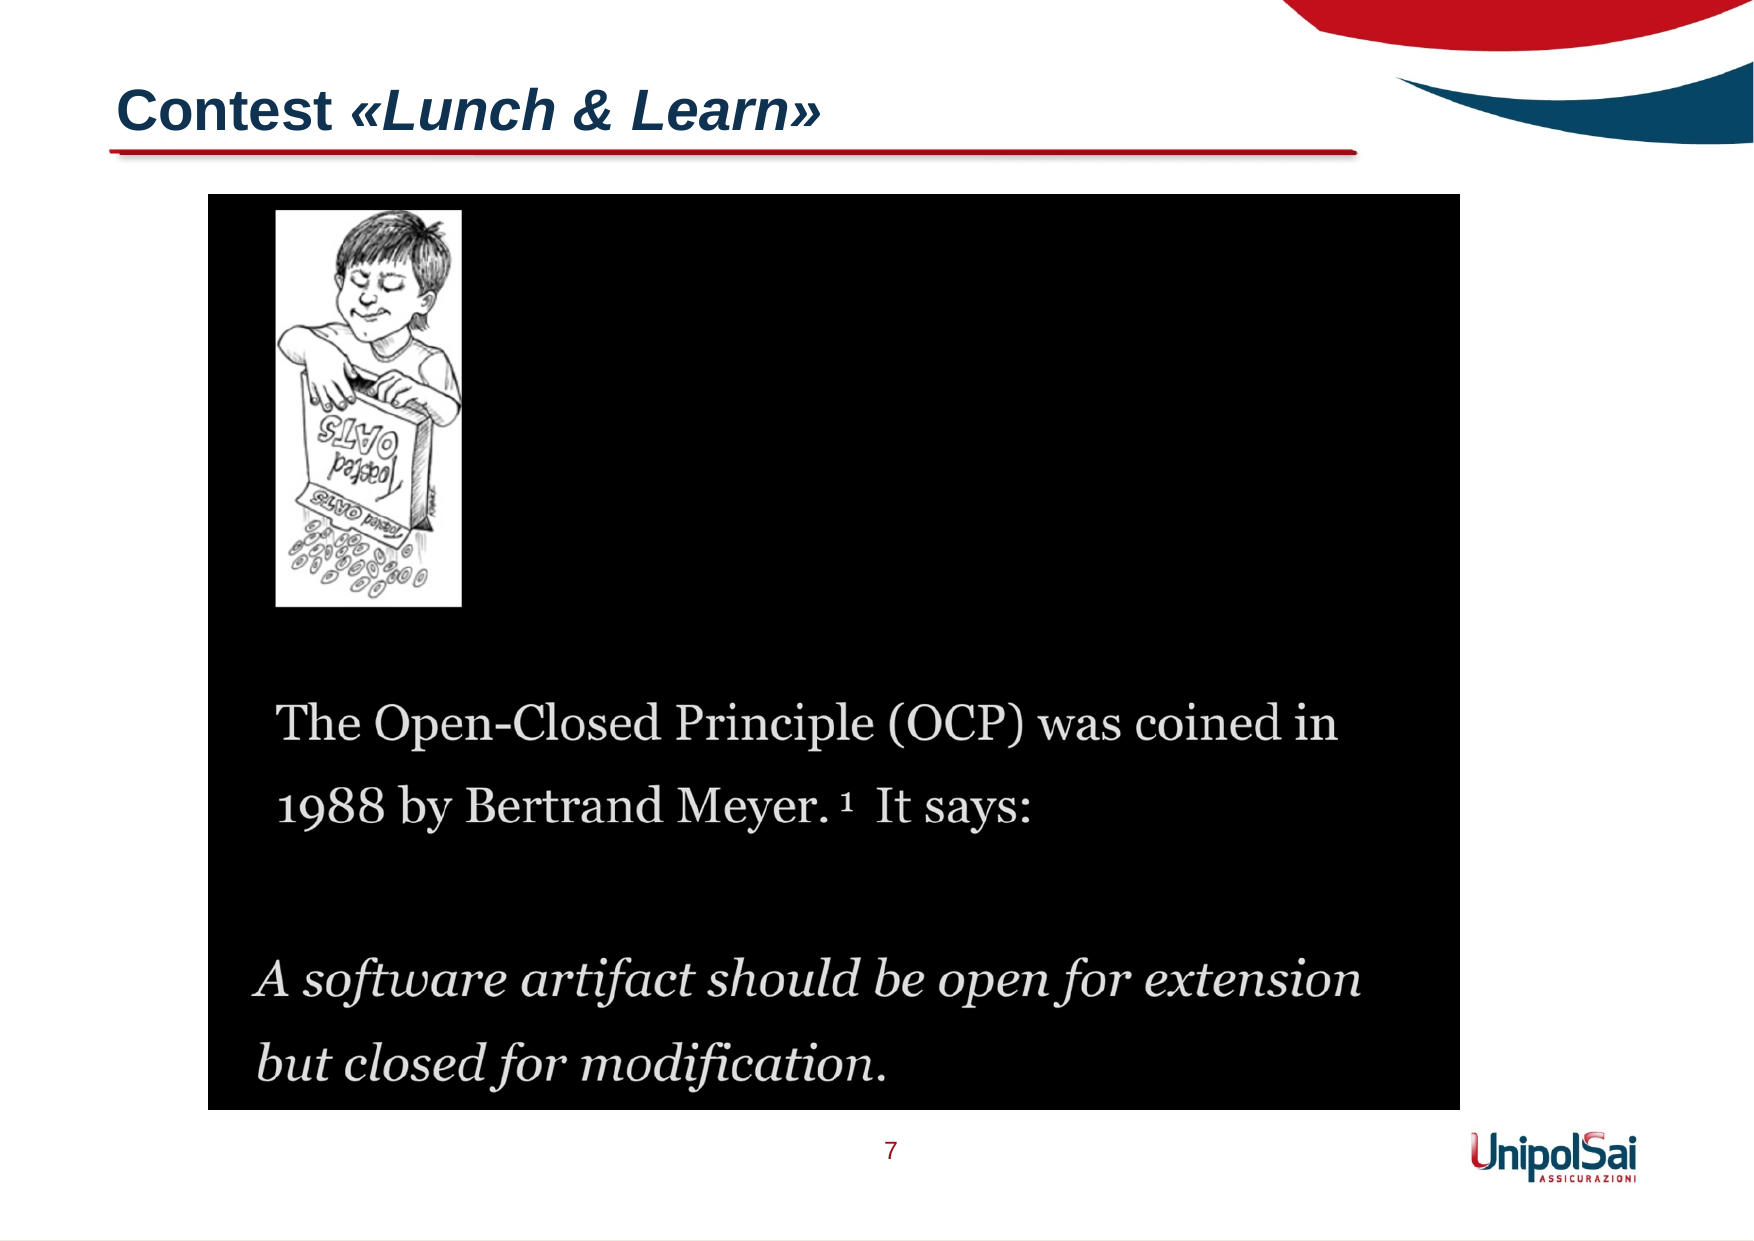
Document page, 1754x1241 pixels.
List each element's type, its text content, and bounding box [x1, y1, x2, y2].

picture [0, 0, 1754, 1240]
text_box Contest «Lunch & Learn» [101, 65, 1314, 128]
